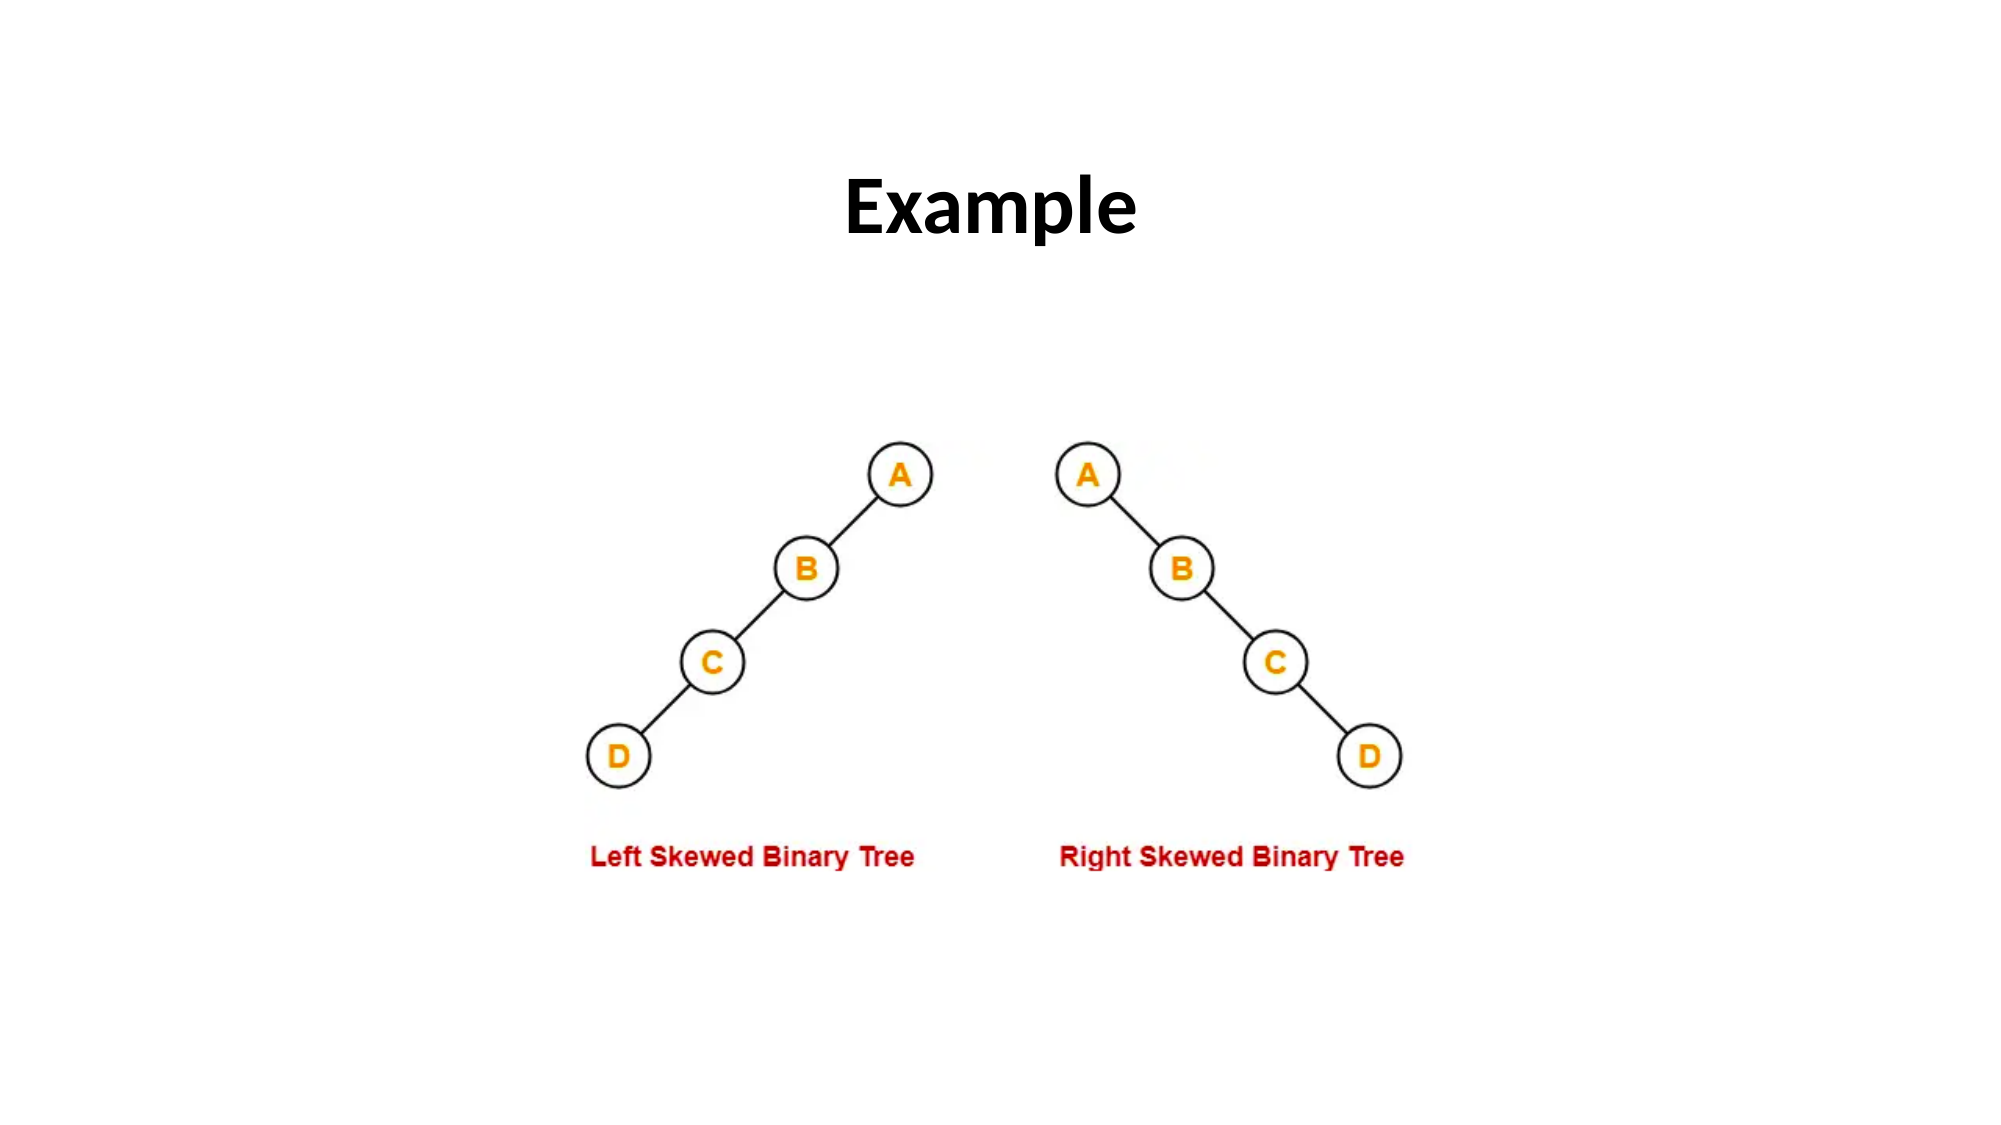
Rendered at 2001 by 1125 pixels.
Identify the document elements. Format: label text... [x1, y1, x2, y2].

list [501, 402, 1499, 915]
title Example [829, 111, 1171, 302]
